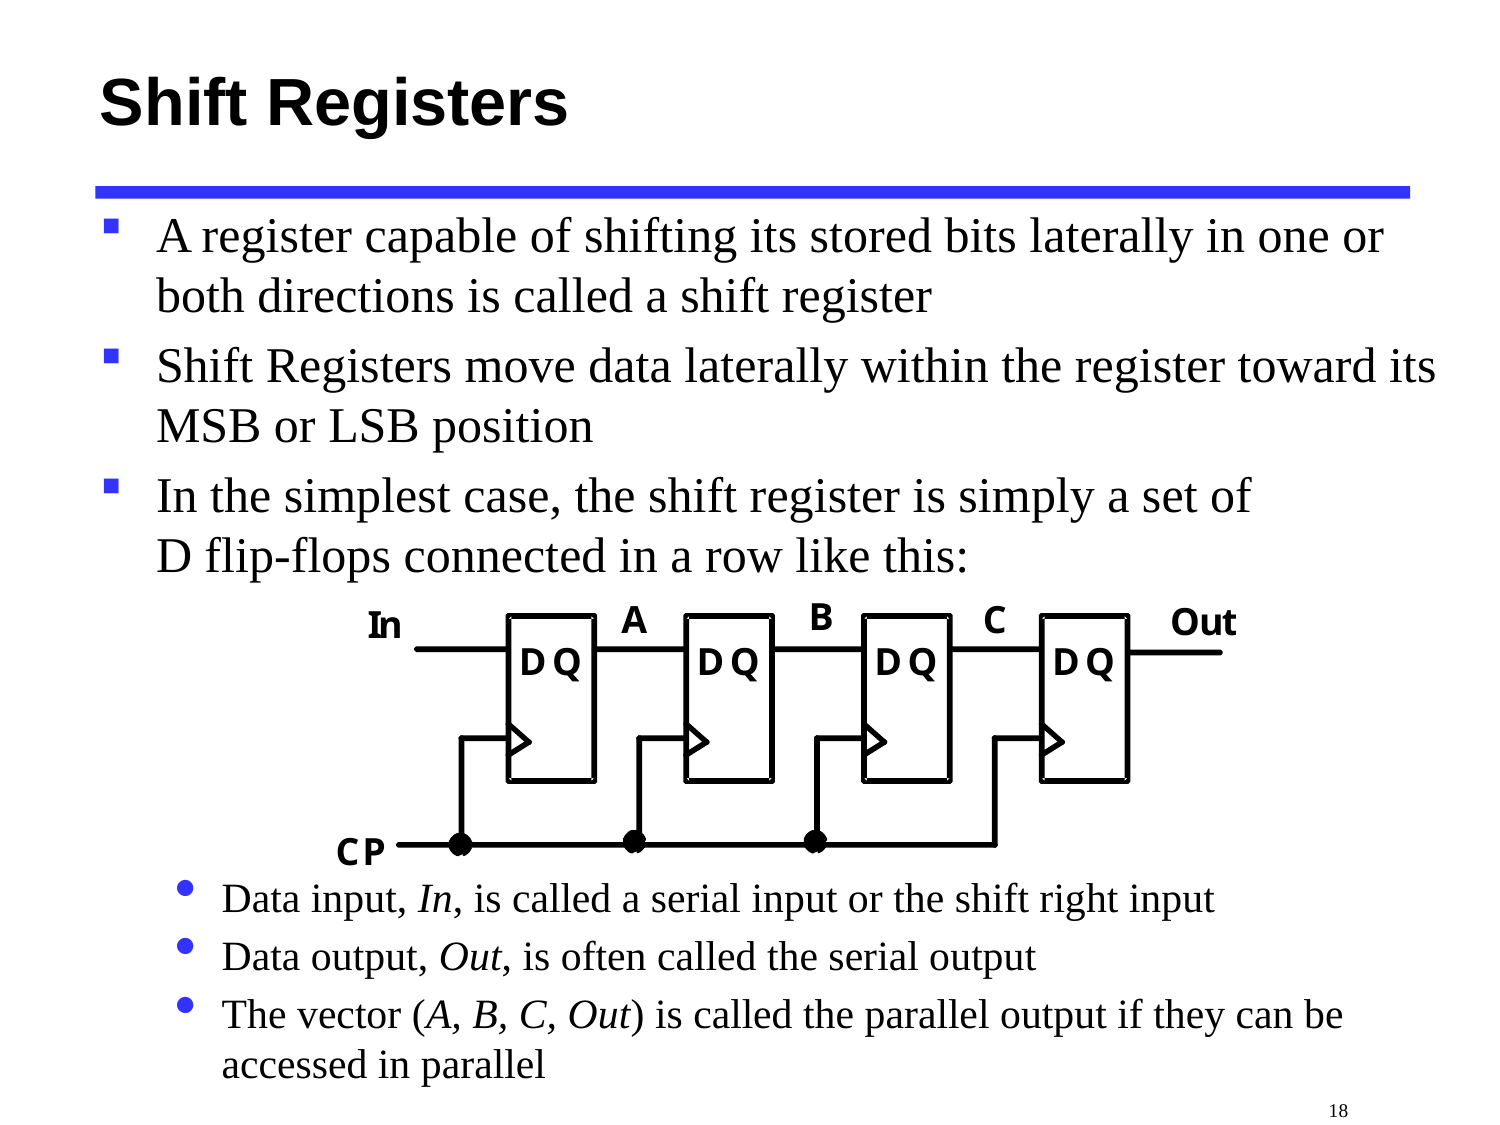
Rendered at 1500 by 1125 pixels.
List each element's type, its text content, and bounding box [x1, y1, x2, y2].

slide_number 18 [1185, 1068, 1500, 1125]
title Shift Registers [84, 14, 1443, 182]
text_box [335, 589, 1236, 872]
list A register capable of shifting its stored bits laterally in one or both directions is called a shift register Shift Registers move data laterally within the register toward its MSB or LSB position In the simplest case, the shift register is simply a set of D flip-flops connected in a row like this: Data input, In, is called a serial input or the shift right input Data output, Out, is often called the serial output The vector (A, B, C, Out) is called the parallel output if they can be accessed in parallel [84, 194, 1477, 1111]
